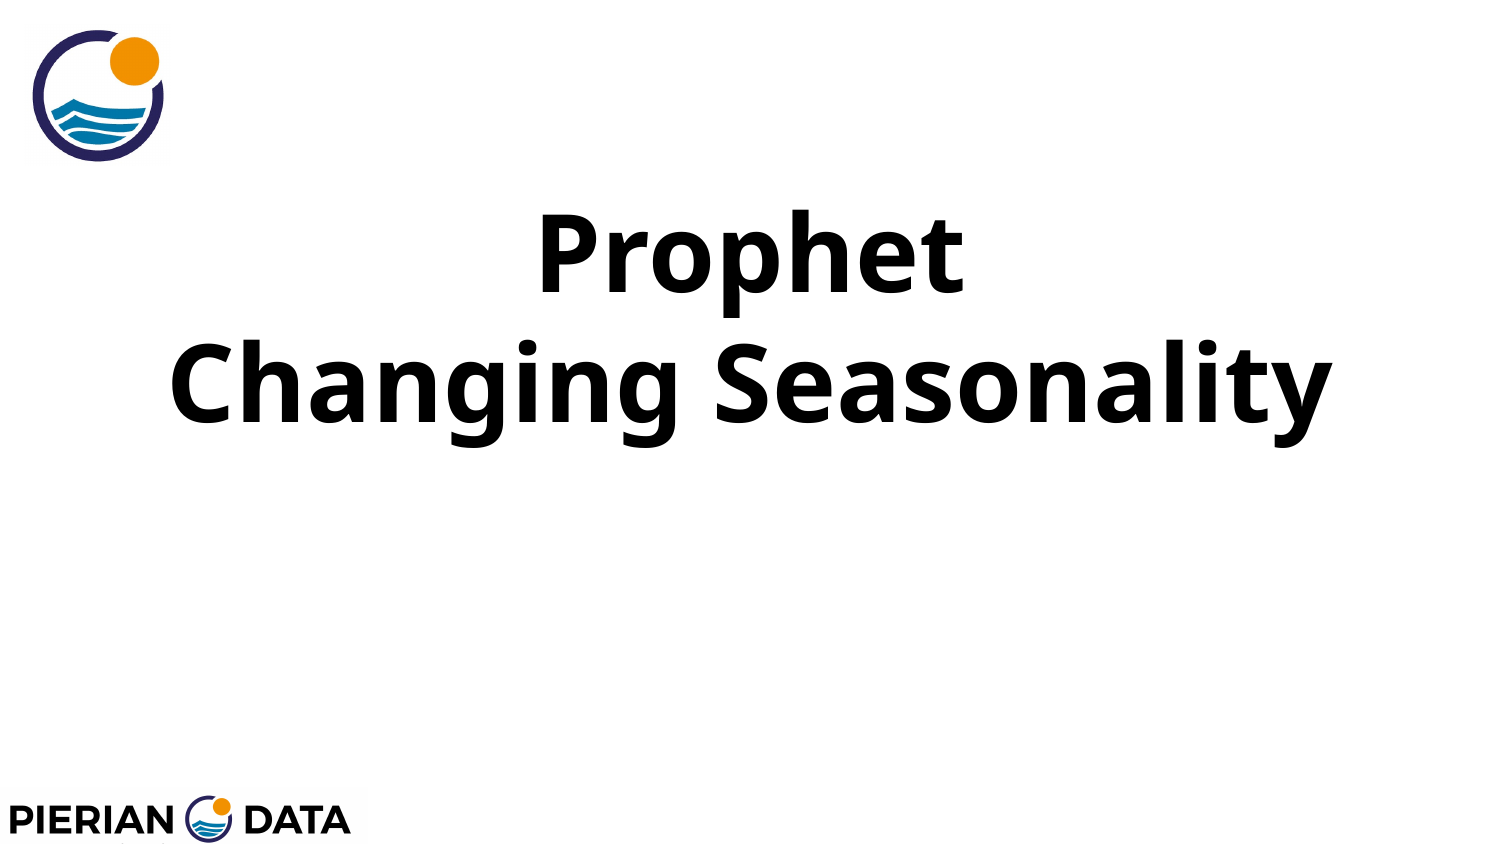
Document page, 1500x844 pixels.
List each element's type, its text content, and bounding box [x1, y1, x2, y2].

title Prophet Changing Seasonality [51, 122, 1449, 459]
picture [0, 787, 368, 844]
picture [24, 24, 172, 167]
